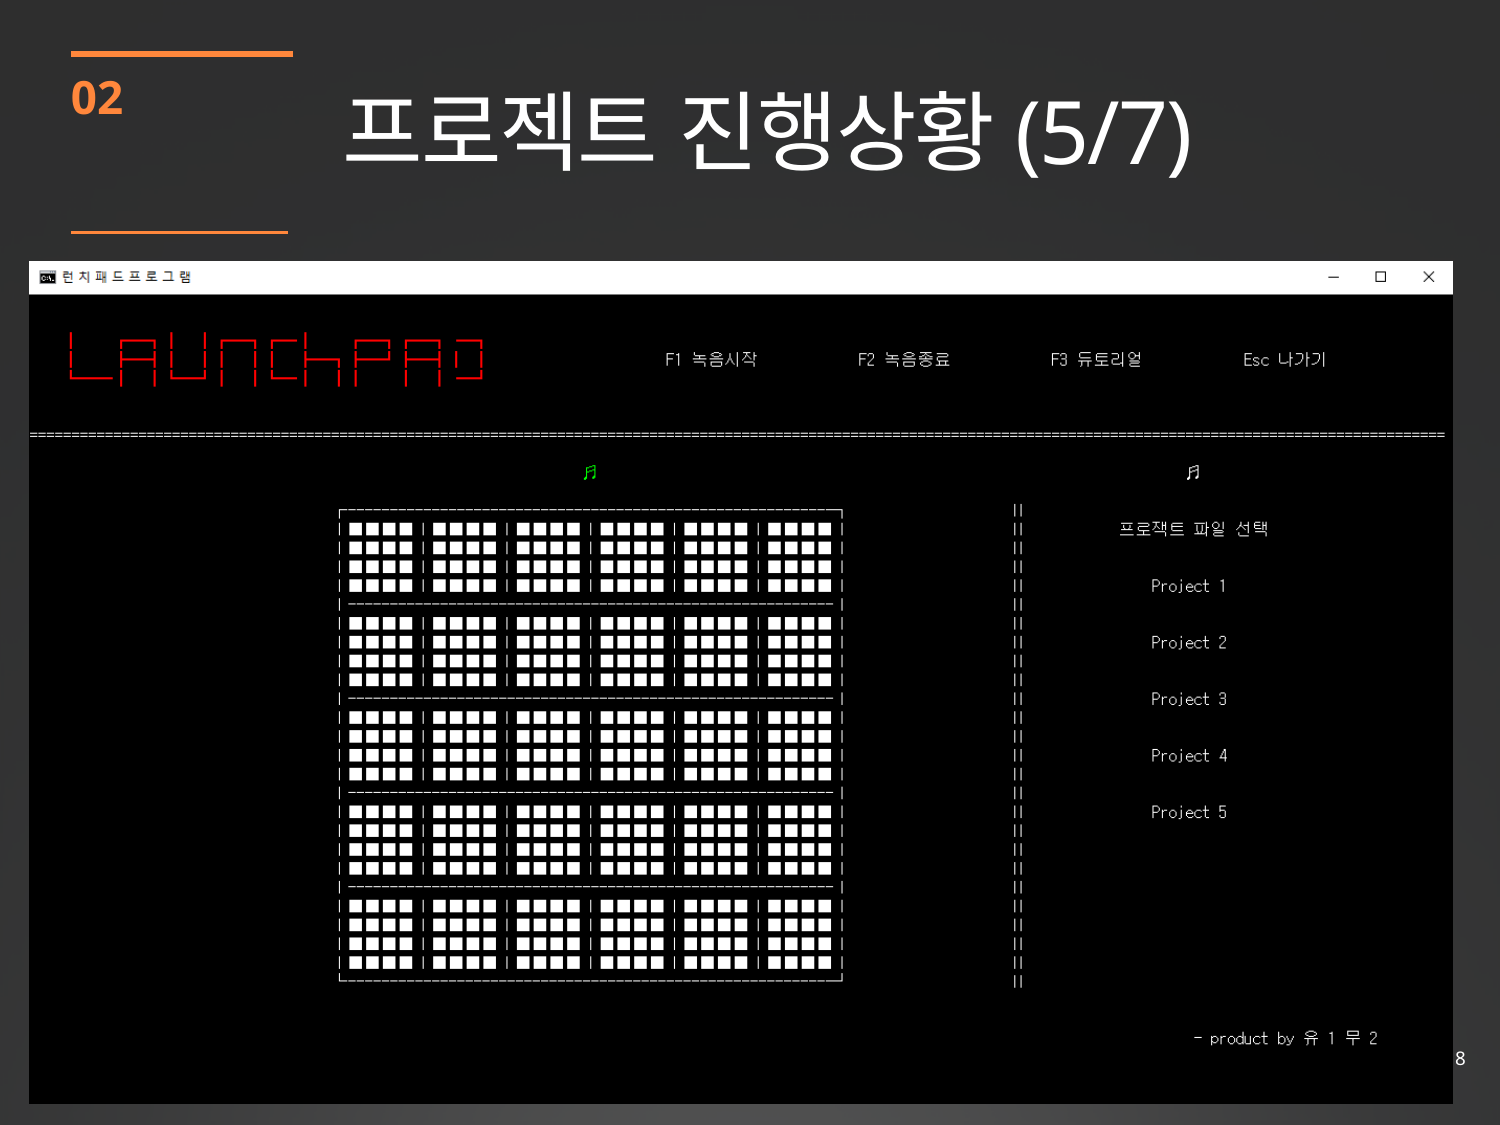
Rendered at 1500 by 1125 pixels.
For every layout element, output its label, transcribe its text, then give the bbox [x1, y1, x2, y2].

text_box 02 [56, 61, 139, 132]
picture [29, 260, 1453, 1104]
title 프로젝트 진행상황(5/7) [327, 69, 1349, 259]
